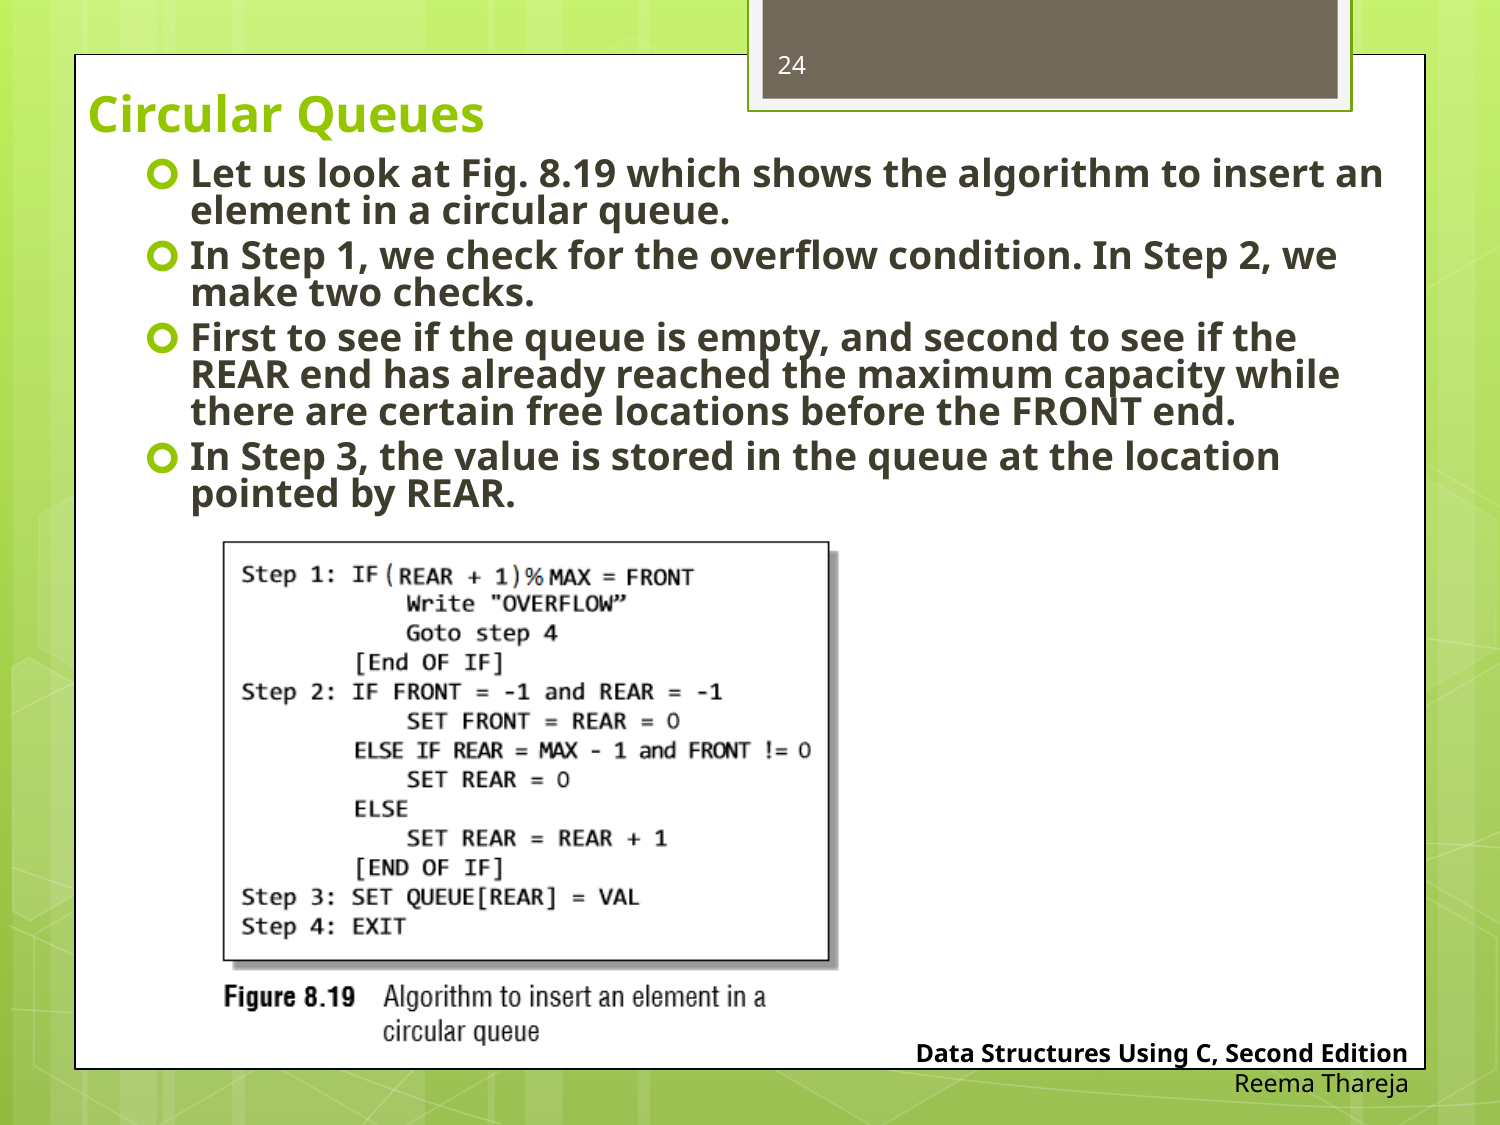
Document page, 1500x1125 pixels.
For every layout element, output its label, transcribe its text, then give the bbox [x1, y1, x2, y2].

picture [206, 529, 851, 1057]
title Circular Queues [72, 37, 1225, 150]
footer Data Structures Using C, Second Edition Reema Thareja [849, 1037, 1425, 1098]
slide_number 24 [762, 36, 982, 97]
list Let us look at Fig. 8.19 which shows the algorithm to insert an element in a circular queue. In Step 1, we check for the overflow condition. In Step 2, we make two checks. First to see if the queue is empty, and second to see if the REAR end has already reached the maximum capacity while there are certain free locations before the FRONT end. In Step 3, the value is stored in the queue at the location pointed by REAR. [118, 149, 1407, 538]
